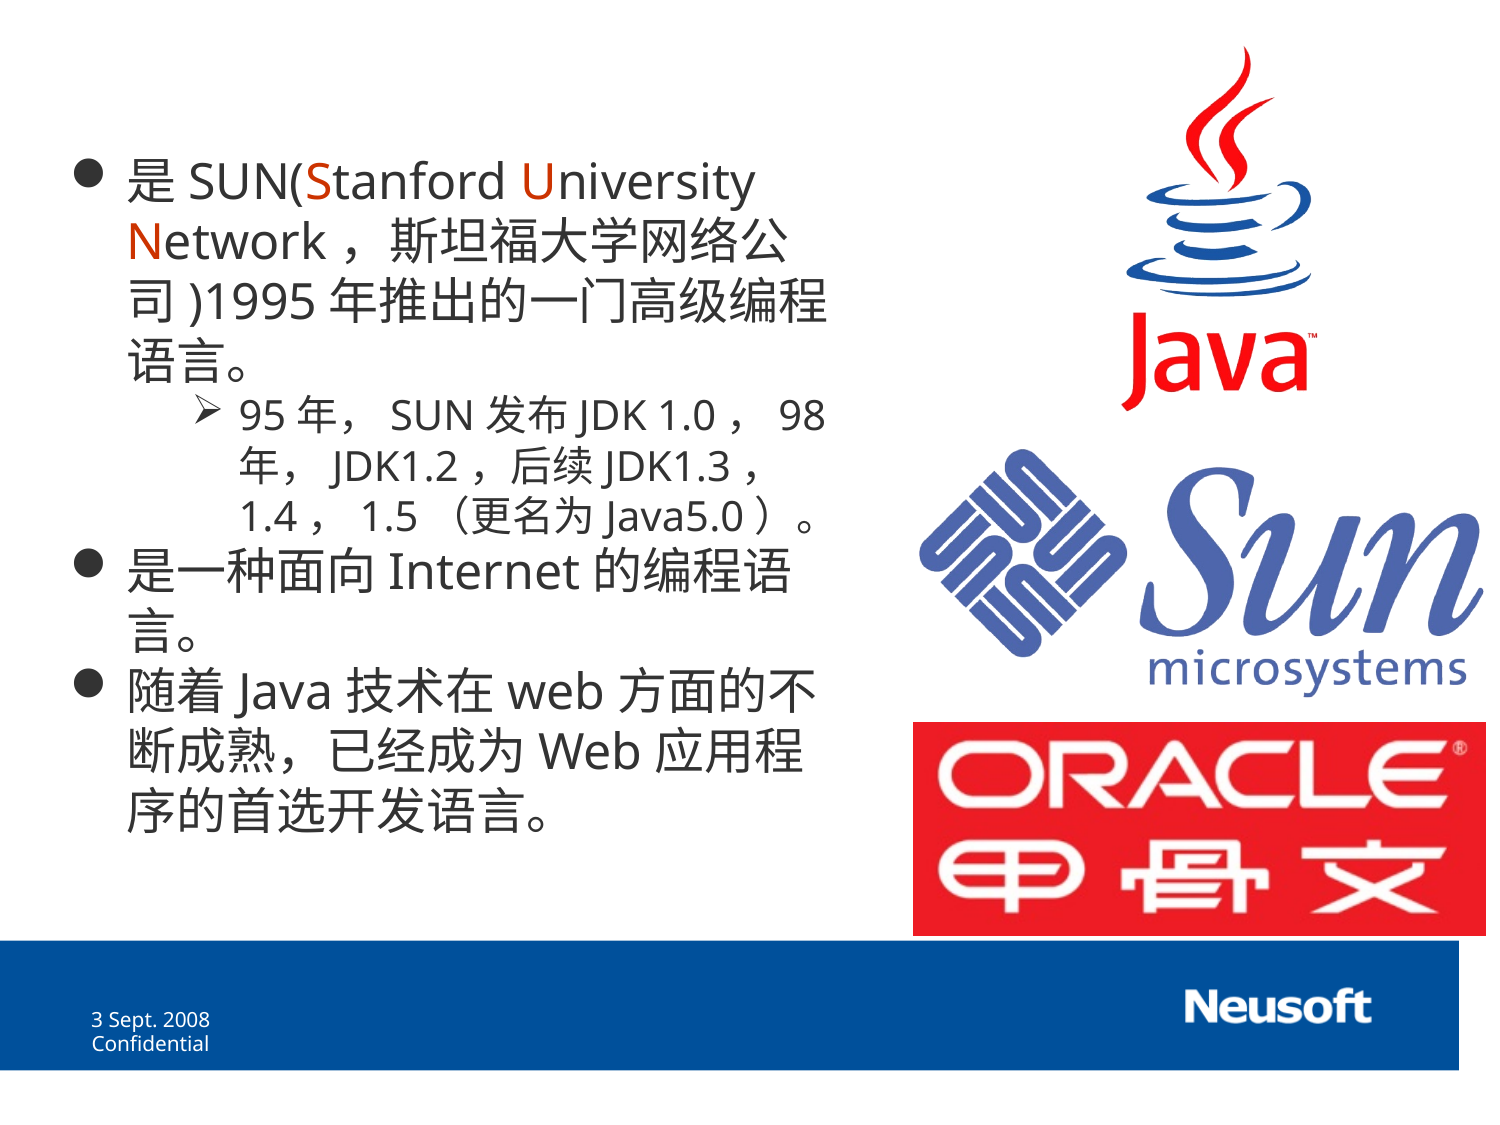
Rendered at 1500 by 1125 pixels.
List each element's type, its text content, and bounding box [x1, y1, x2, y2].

picture [1175, 978, 1381, 1033]
picture [913, 722, 1486, 936]
picture [913, 422, 1486, 703]
text_box 是SUN(Stanford University Network，斯坦福大学网络公司)1995年推出的一门高级编程语言。 95年，SUN发布JDK 1.0，98年，JDK1.2，后续JDK1.3， 1.4，1.5（更名为Java5.0）。 是一种面向Internet的编程语言。 随着Java技术在web方面的不断成熟，已经成为Web应用程序的首选开发语言。 [55, 141, 851, 847]
picture [1019, 28, 1419, 413]
